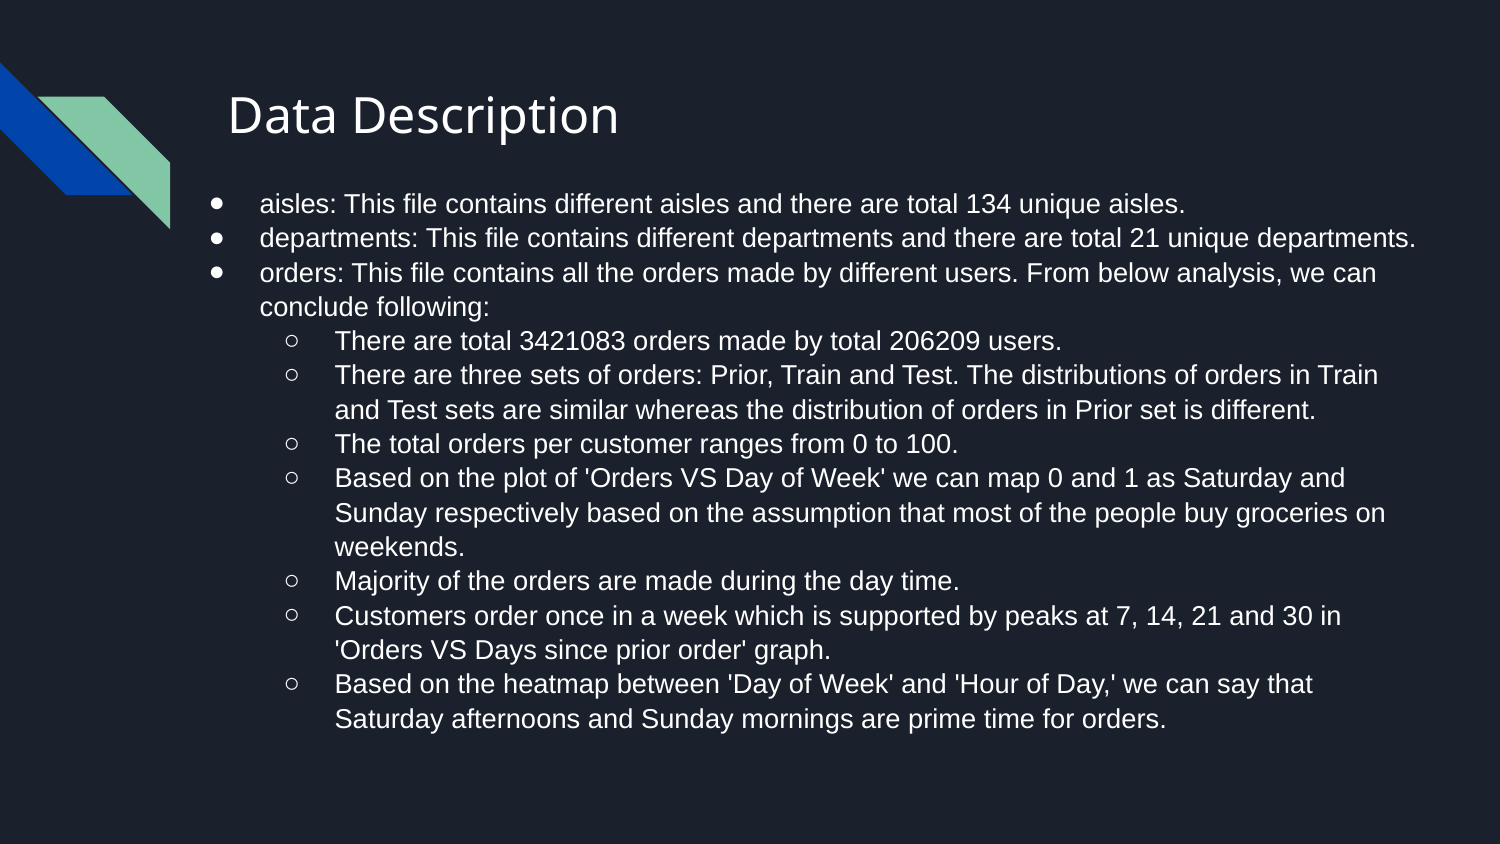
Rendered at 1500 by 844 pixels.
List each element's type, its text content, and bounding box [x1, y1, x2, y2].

title Data Description [212, 64, 1368, 169]
list aisles: This file contains different aisles and there are total 134 unique aisles. departments: This file contains different departments and there are total 21 unique departments. orders: This file contains all the orders made by different users. From below analysis, we can conclude following: There are total 3421083 orders made by total 206209 users. There are three sets of orders: Prior, Train and Test. The distributions of orders in Train and Test sets are similar whereas the distribution of orders in Prior set is different. The total orders per customer ranges from 0 to 100. Based on the plot of 'Orders VS Day of Week' we can map 0 and 1 as Saturday and Sunday respectively based on the assumption that most of the people buy groceries on weekends. Majority of the orders are made during the day time. Customers order once in a week which is supported by peaks at 7, 14, 21 and 30 in 'Orders VS Days since prior order' graph. Based on the heatmap between 'Day of Week' and 'Hour of Day,' we can say that Saturday afternoons and Sunday mornings are prime time for orders. [169, 169, 1443, 803]
